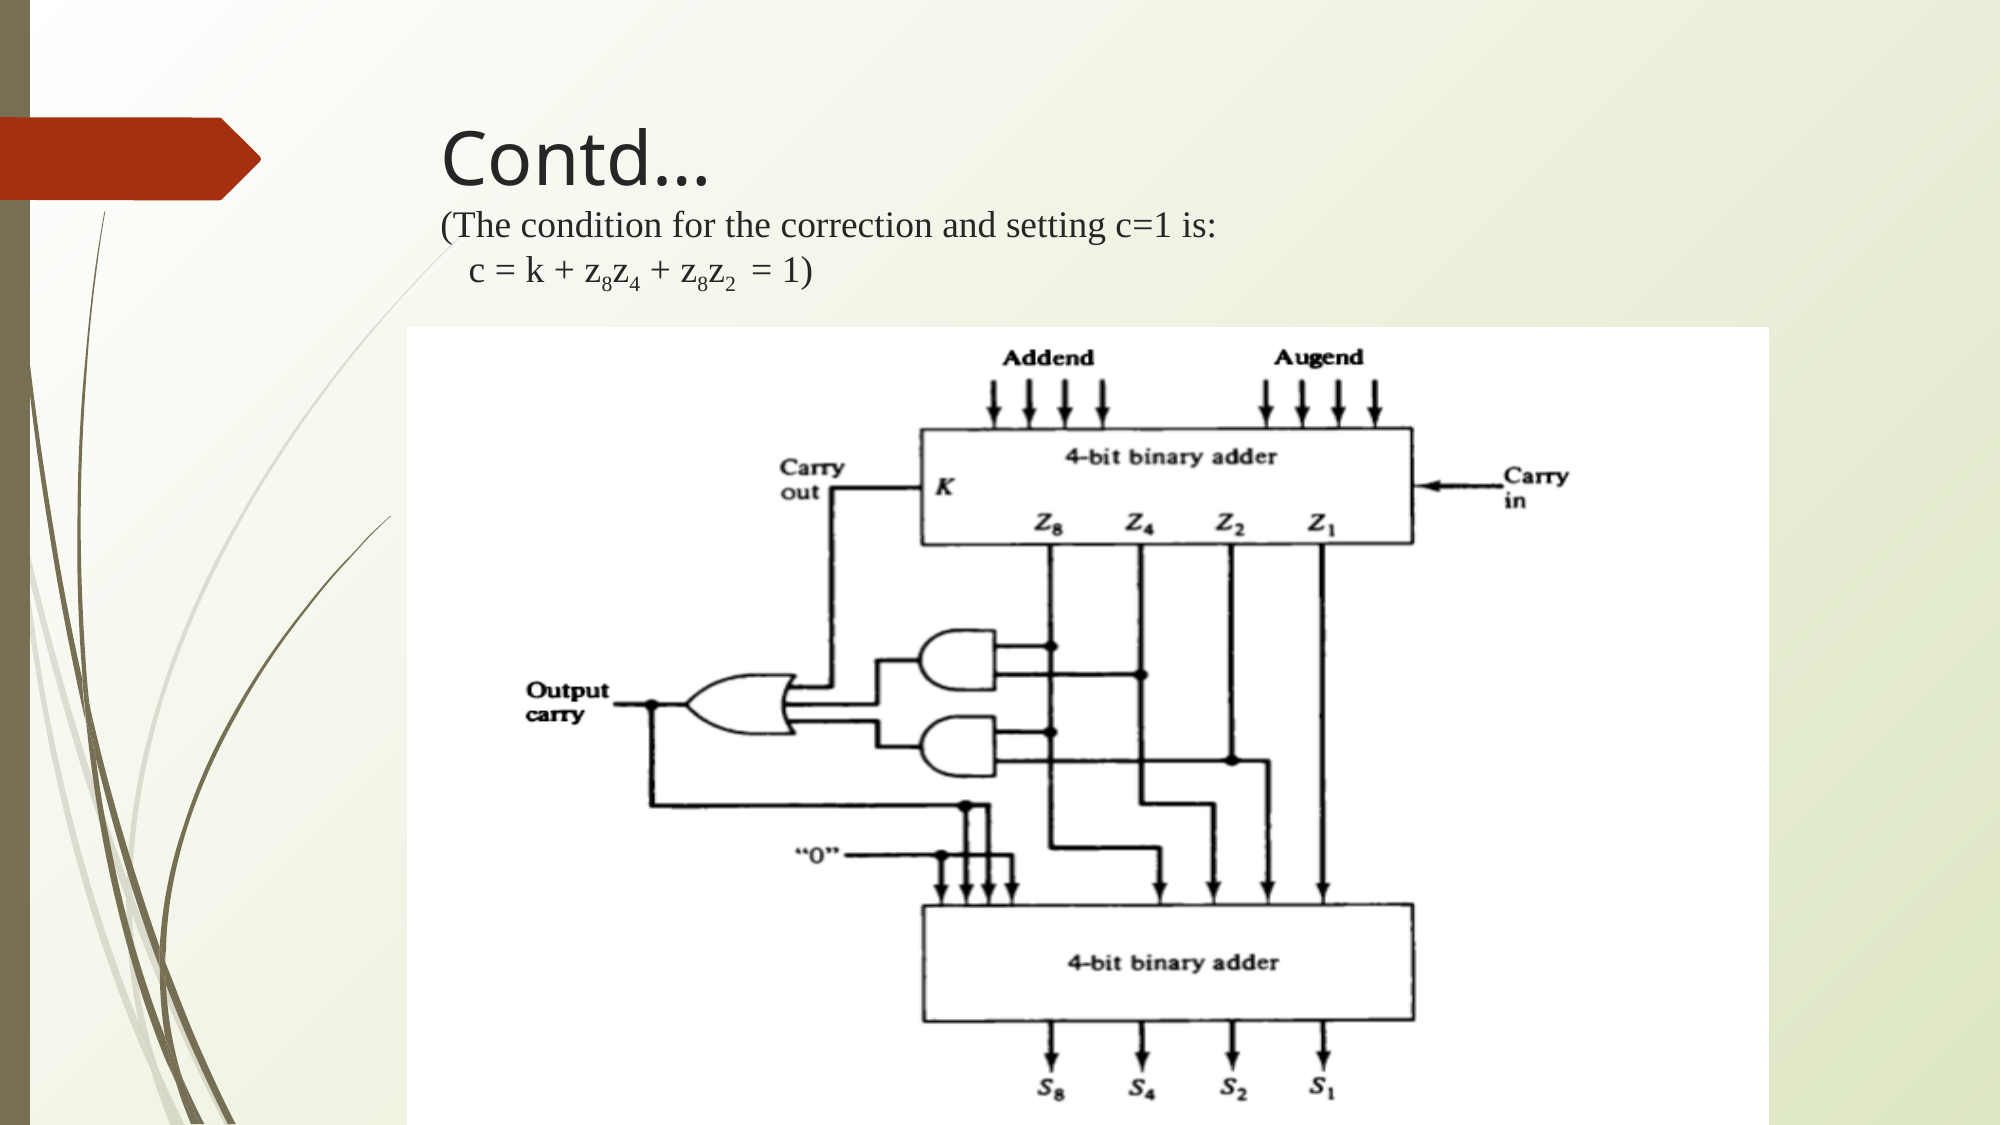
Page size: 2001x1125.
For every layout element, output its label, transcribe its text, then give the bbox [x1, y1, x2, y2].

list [407, 327, 1769, 1125]
title Contd… (The condition for the correction and setting c=1 is: c = k + z8z4 + z8z2 = 1) [425, 102, 1888, 313]
